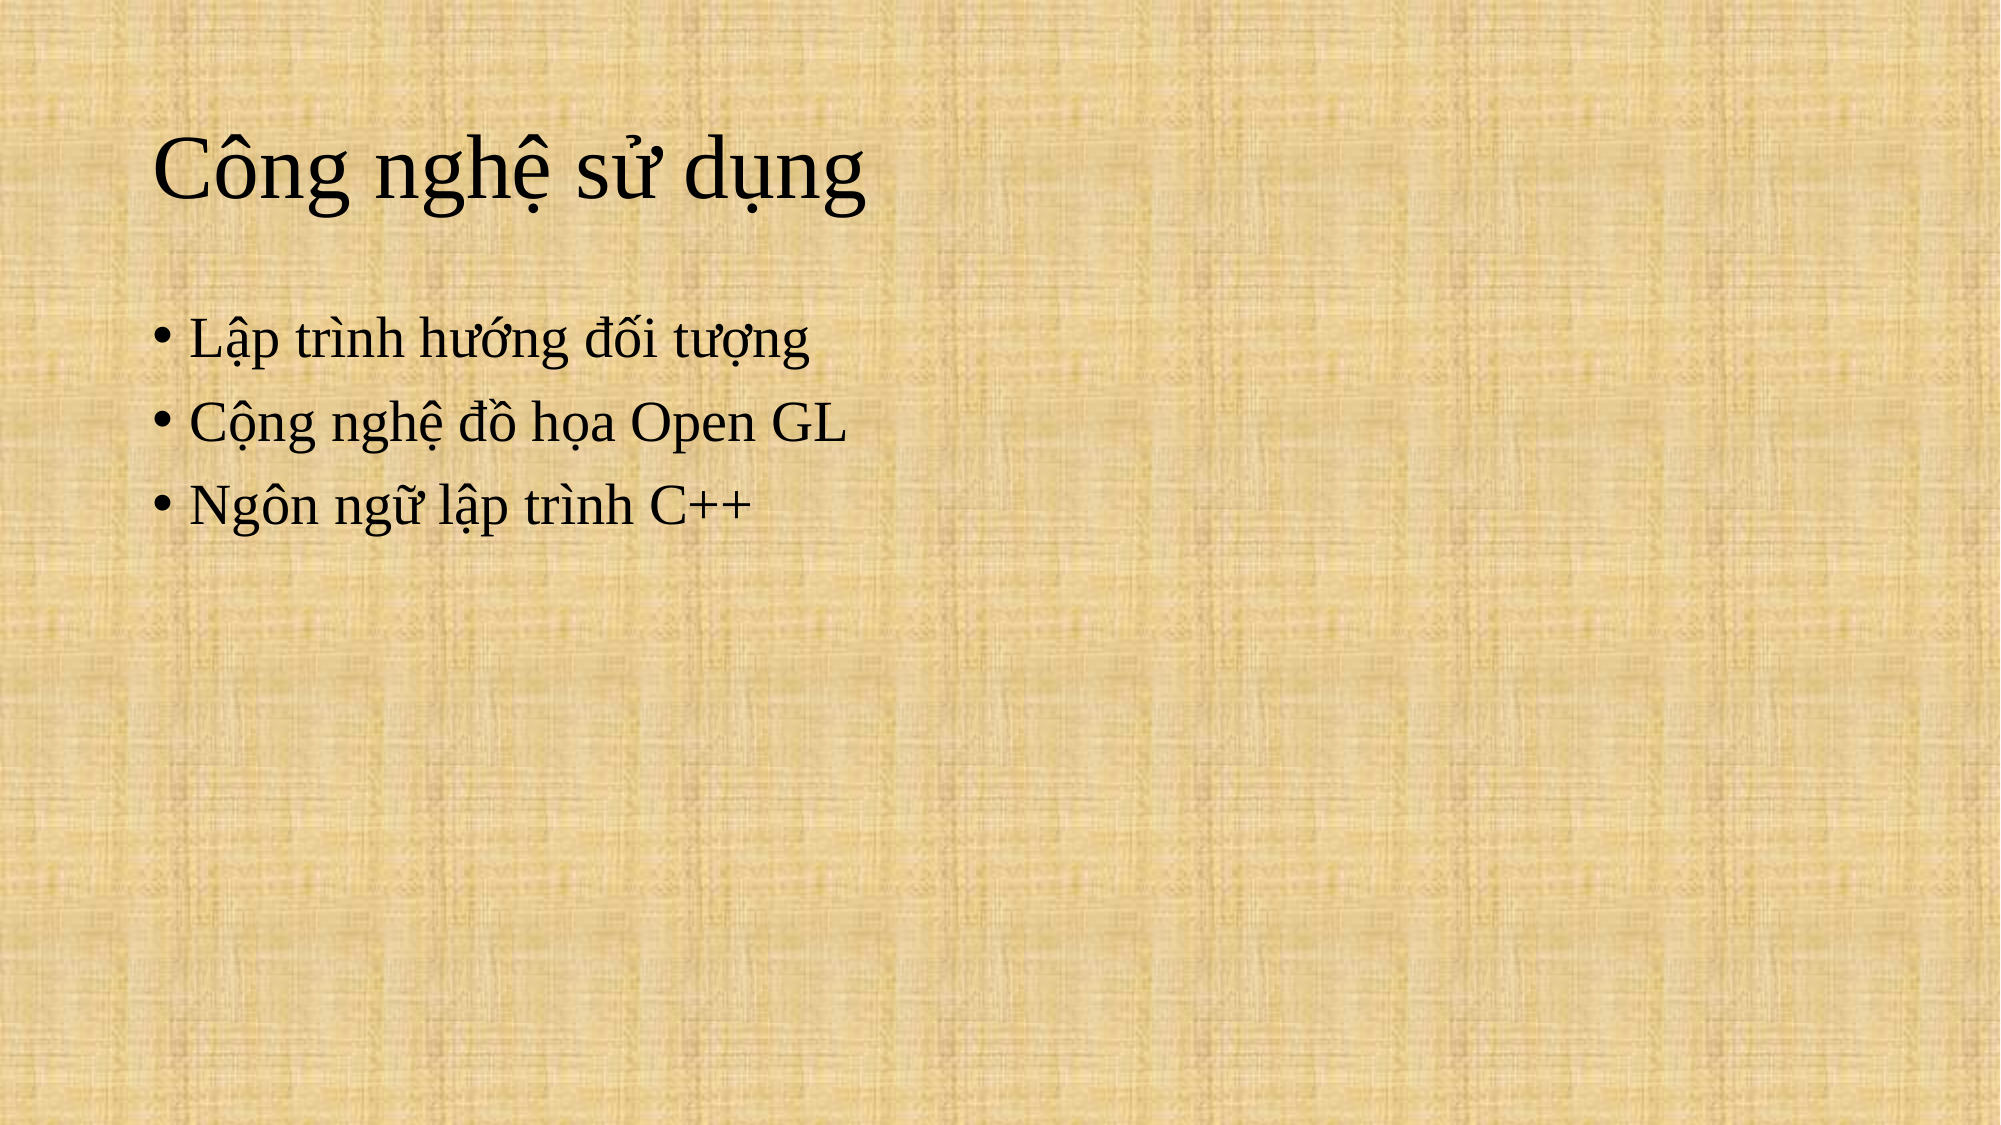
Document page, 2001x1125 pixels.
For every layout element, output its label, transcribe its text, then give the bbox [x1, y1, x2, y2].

title Công nghệ sử dụng [137, 59, 1863, 278]
picture [0, 0, 2001, 1125]
list Lập trình hướng đối tượng Cộng nghệ đồ họa Open GL Ngôn ngữ lập trình C++ [137, 299, 1863, 1014]
